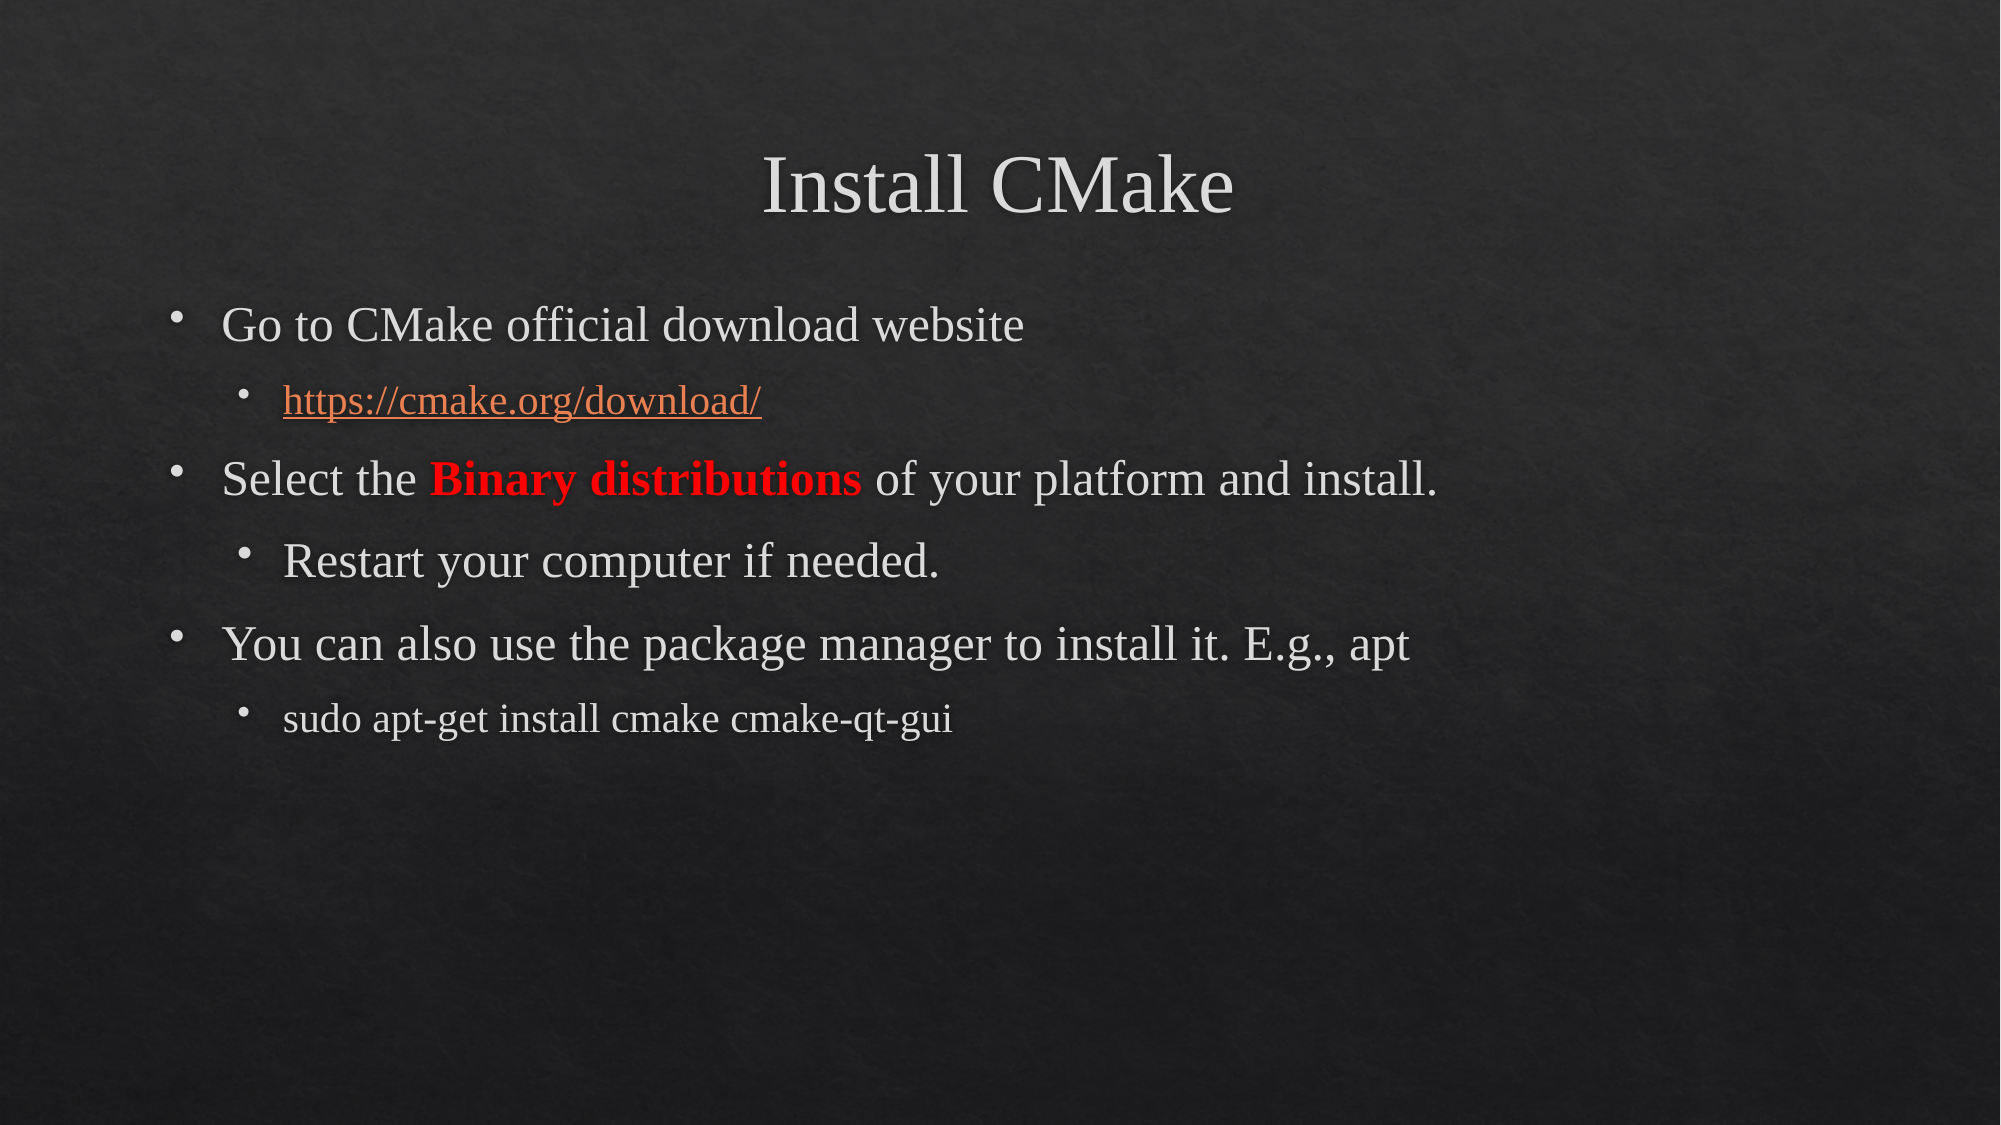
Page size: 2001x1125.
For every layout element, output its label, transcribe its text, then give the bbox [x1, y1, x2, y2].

list Go to CMake official download website https://cmake.org/download/ Select the Binary distributions of your platform and install. Restart your computer if needed. You can also use the package manager to install it. E.g., apt sudo apt-get install cmake cmake-qt-gui [149, 284, 1849, 950]
title Install CMake [149, 99, 1849, 260]
